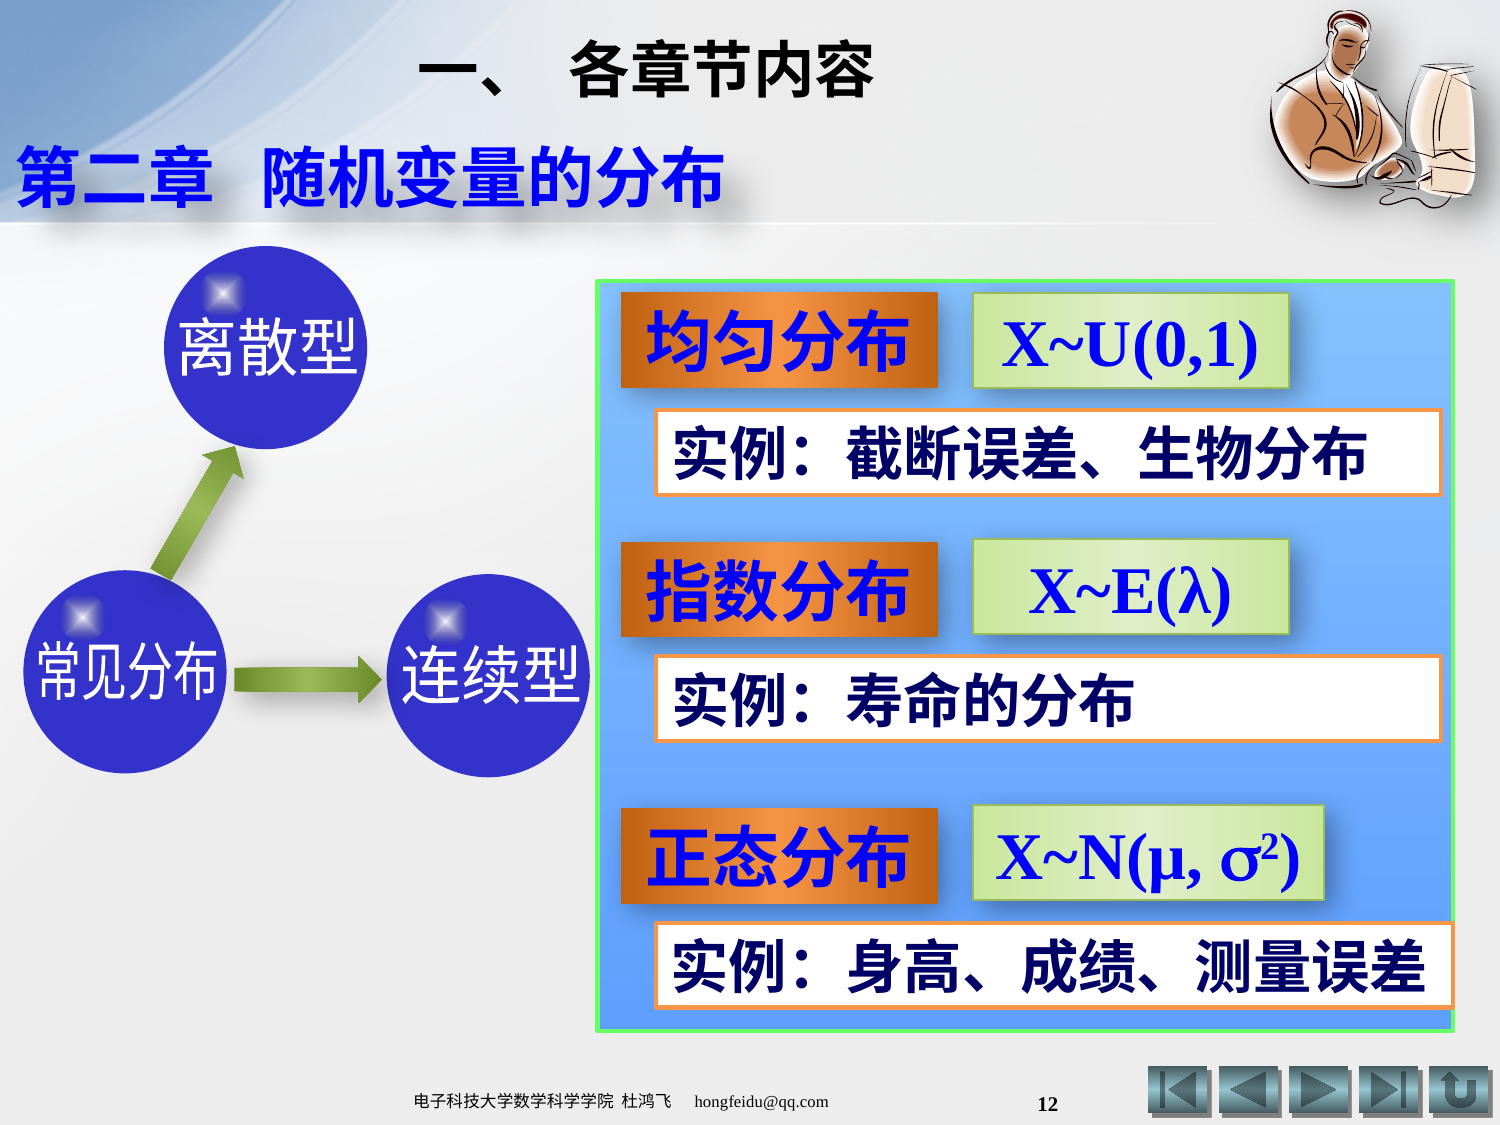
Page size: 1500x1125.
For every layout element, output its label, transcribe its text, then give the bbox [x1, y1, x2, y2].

text_box 实例：寿命的分布 [654, 654, 1443, 743]
slide_number 12 [949, 1083, 1074, 1120]
text_box 实例：身高、成绩、测量误差 [654, 921, 1455, 1010]
text_box [59, 594, 106, 641]
text_box [23, 570, 227, 774]
picture [0, 0, 1500, 1125]
text_box [595, 279, 1455, 1033]
text_box X~N(μ, 2) [972, 804, 1325, 901]
text_box X~E(λ) [972, 538, 1290, 635]
text_box 正态分布 [621, 808, 938, 904]
text_box 实例：截断误差、生物分布 [654, 408, 1443, 497]
text_box [150, 446, 244, 581]
text_box [422, 597, 469, 645]
text_box [199, 269, 247, 317]
list 第二章 随机变量的分布 [0, 128, 868, 232]
text_box [234, 656, 382, 704]
text_box 指数分布 [621, 542, 938, 637]
title 一、 各章节内容 [75, 23, 1219, 112]
text_box X~U(0,1) [972, 292, 1290, 389]
text_box [388, 574, 590, 778]
text_box [163, 246, 368, 450]
text_box 均匀分布 [621, 292, 938, 388]
